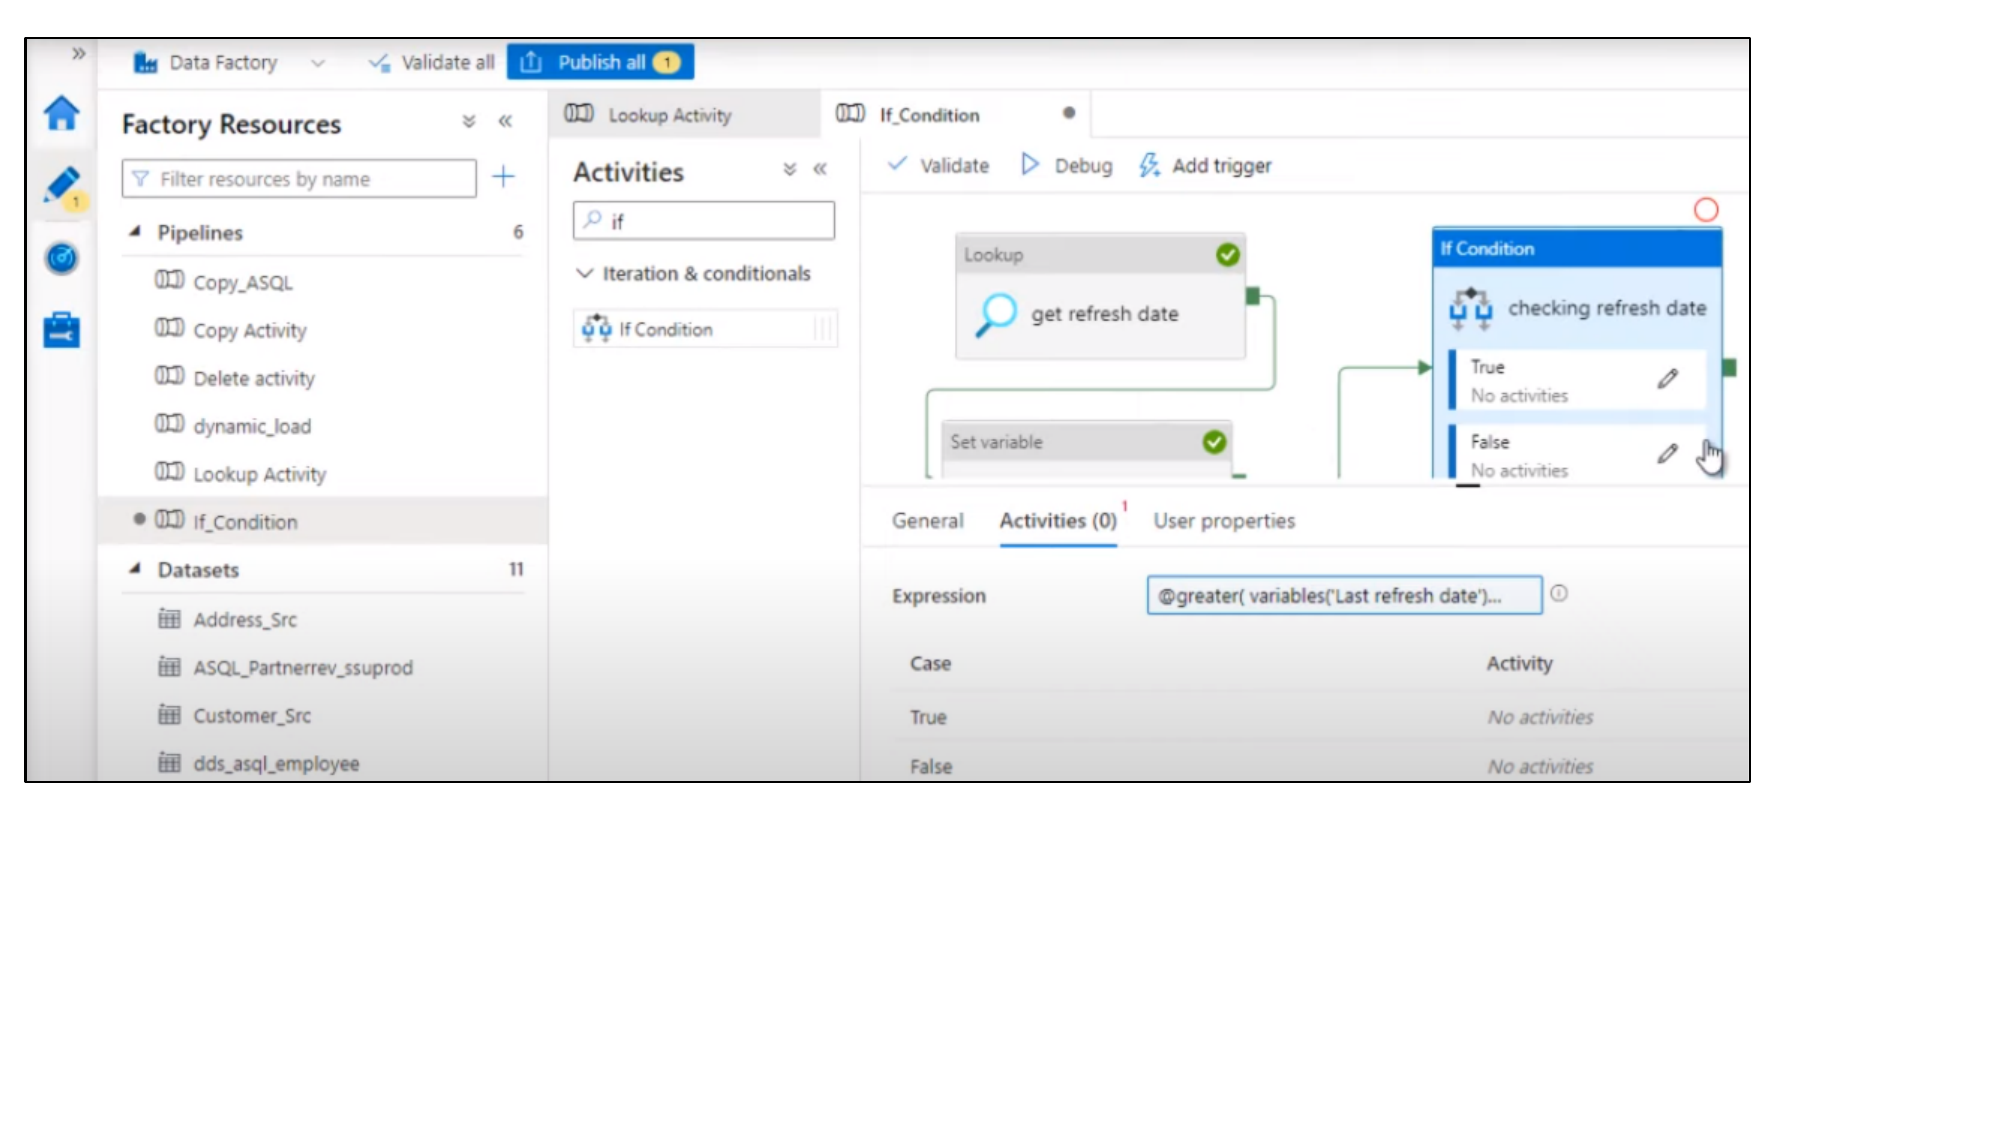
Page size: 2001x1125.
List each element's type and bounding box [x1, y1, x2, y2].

picture [26, 39, 1749, 781]
